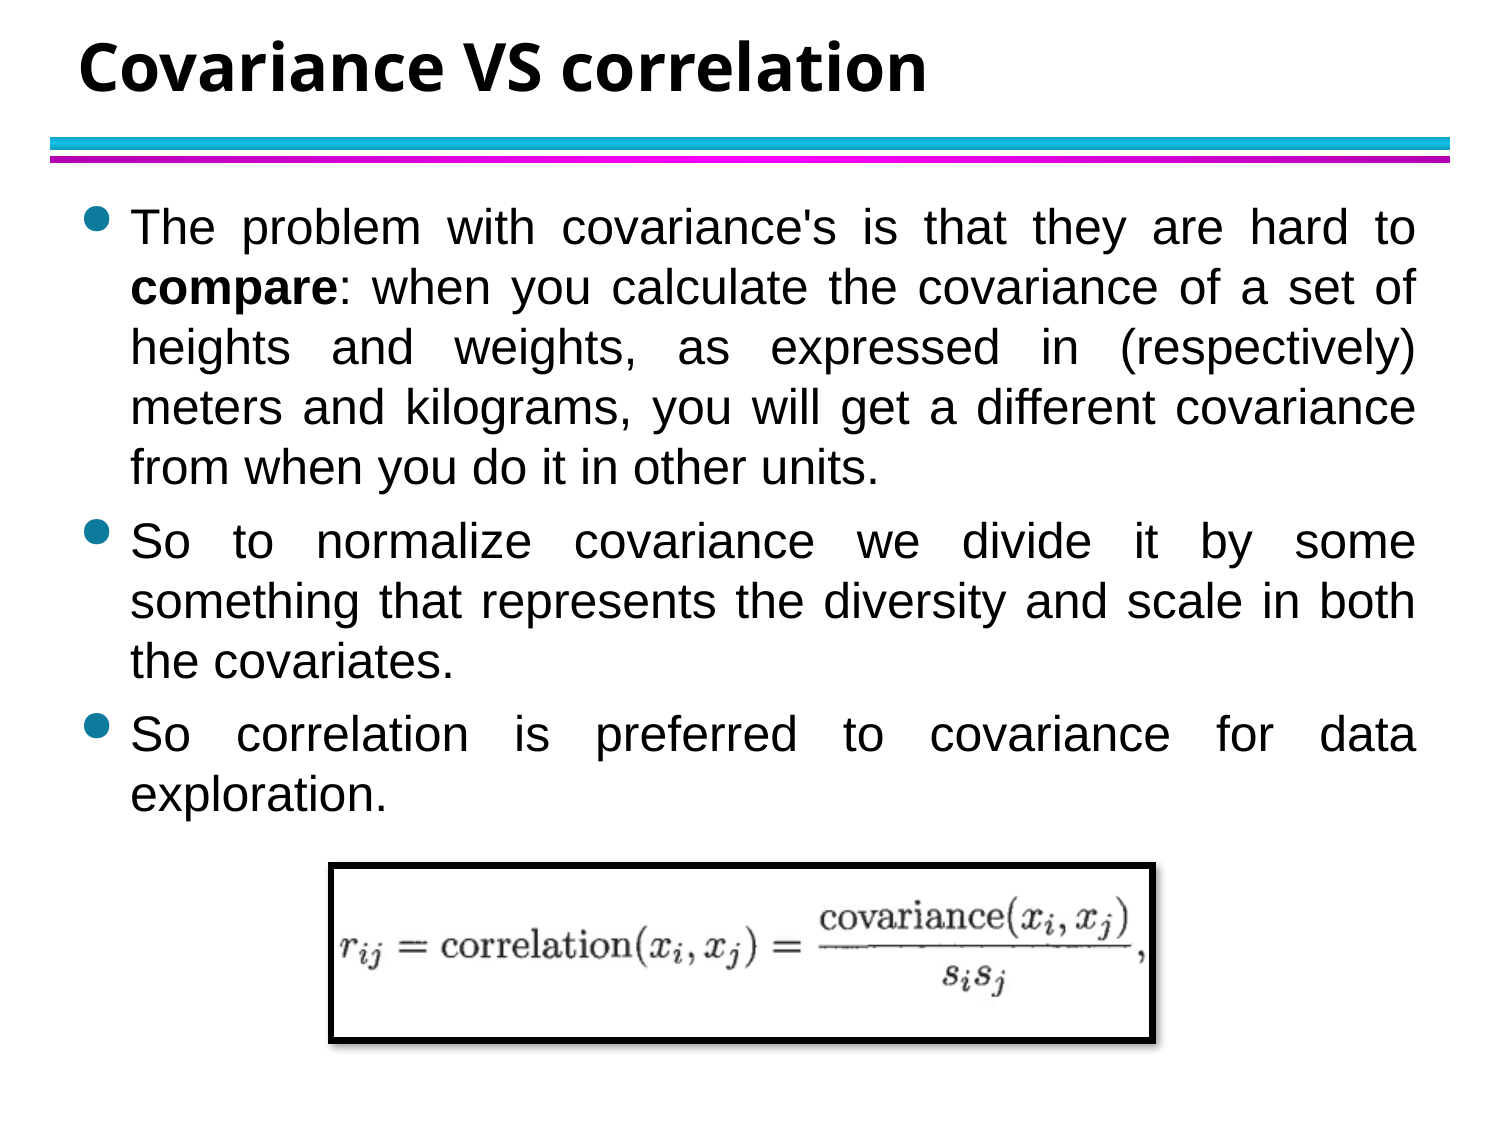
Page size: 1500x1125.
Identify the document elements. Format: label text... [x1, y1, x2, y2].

list The problem with covariance's is that they are hard to compare: when you calculate the covariance of a set of heights and weights, as expressed in (respectively) meters and kilograms, you will get a different covariance from when you do it in other units. So to normalize covariance we divide it by some something that represents the diversity and scale in both the covariates. So correlation is preferred to covariance for data exploration. [67, 187, 1432, 1038]
picture [333, 868, 1150, 1038]
title Covariance VS correlation [62, 24, 1421, 113]
